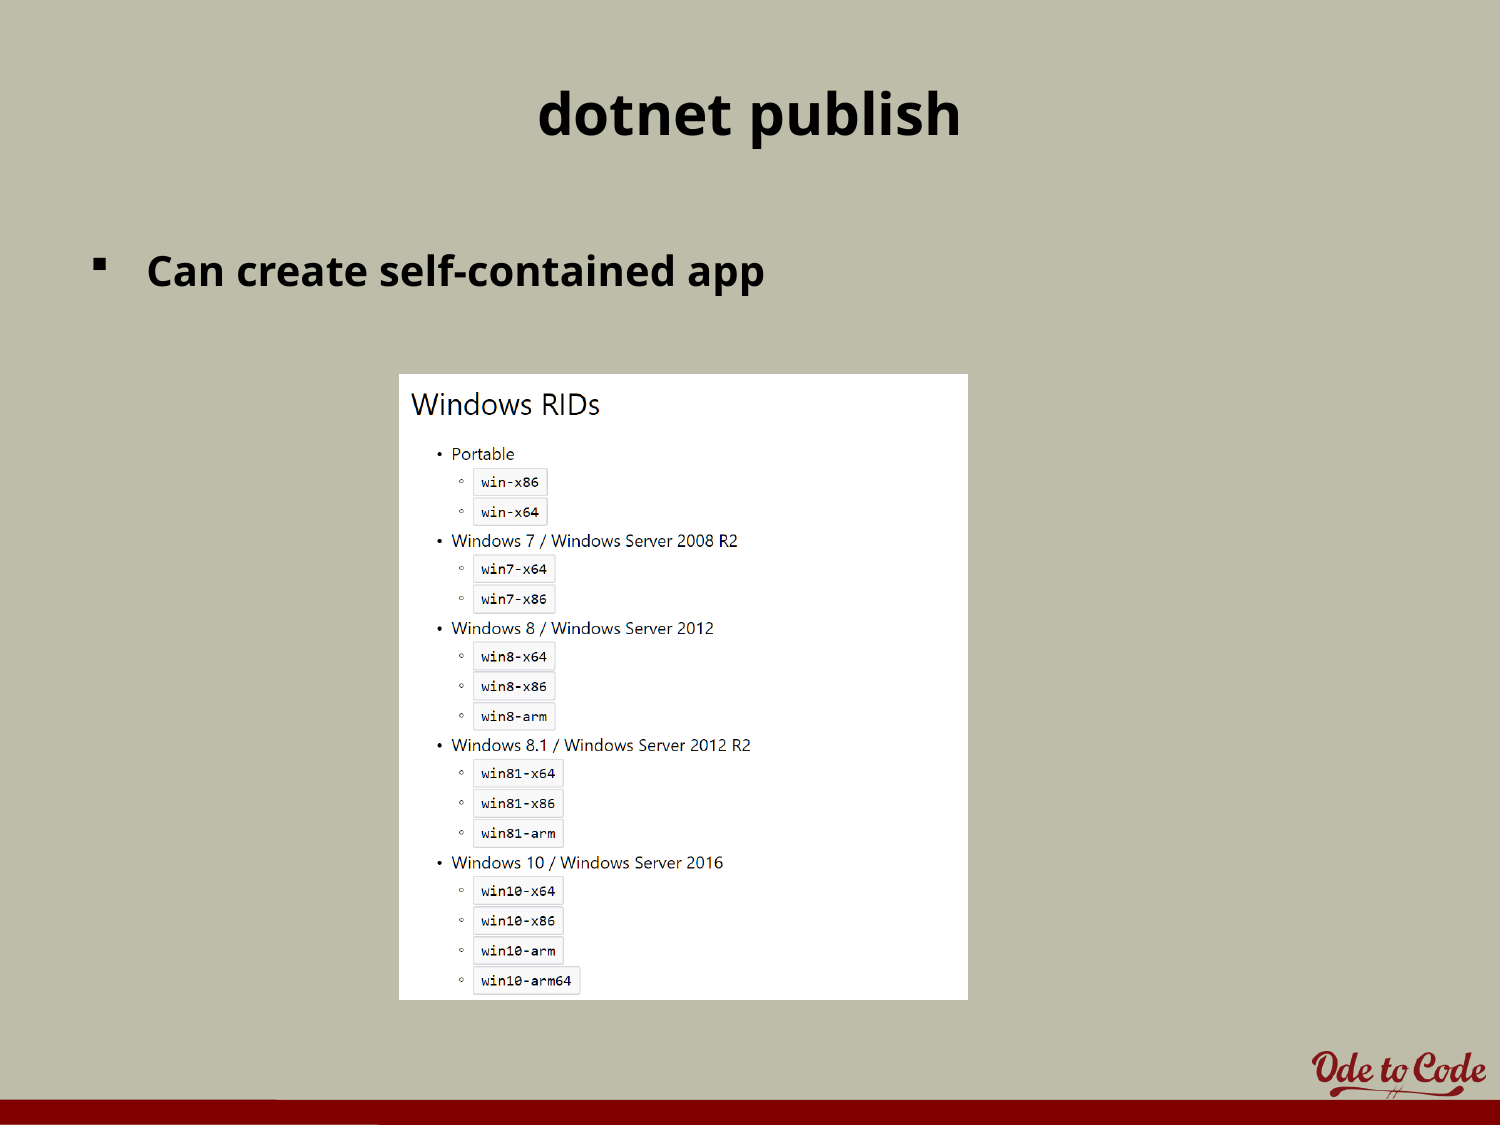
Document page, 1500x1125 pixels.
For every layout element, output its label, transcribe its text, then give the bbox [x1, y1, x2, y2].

list Can create self-contained app [74, 237, 1426, 976]
picture [399, 374, 968, 1000]
picture [1312, 1051, 1486, 1099]
title dotnet publish [74, 49, 1426, 176]
